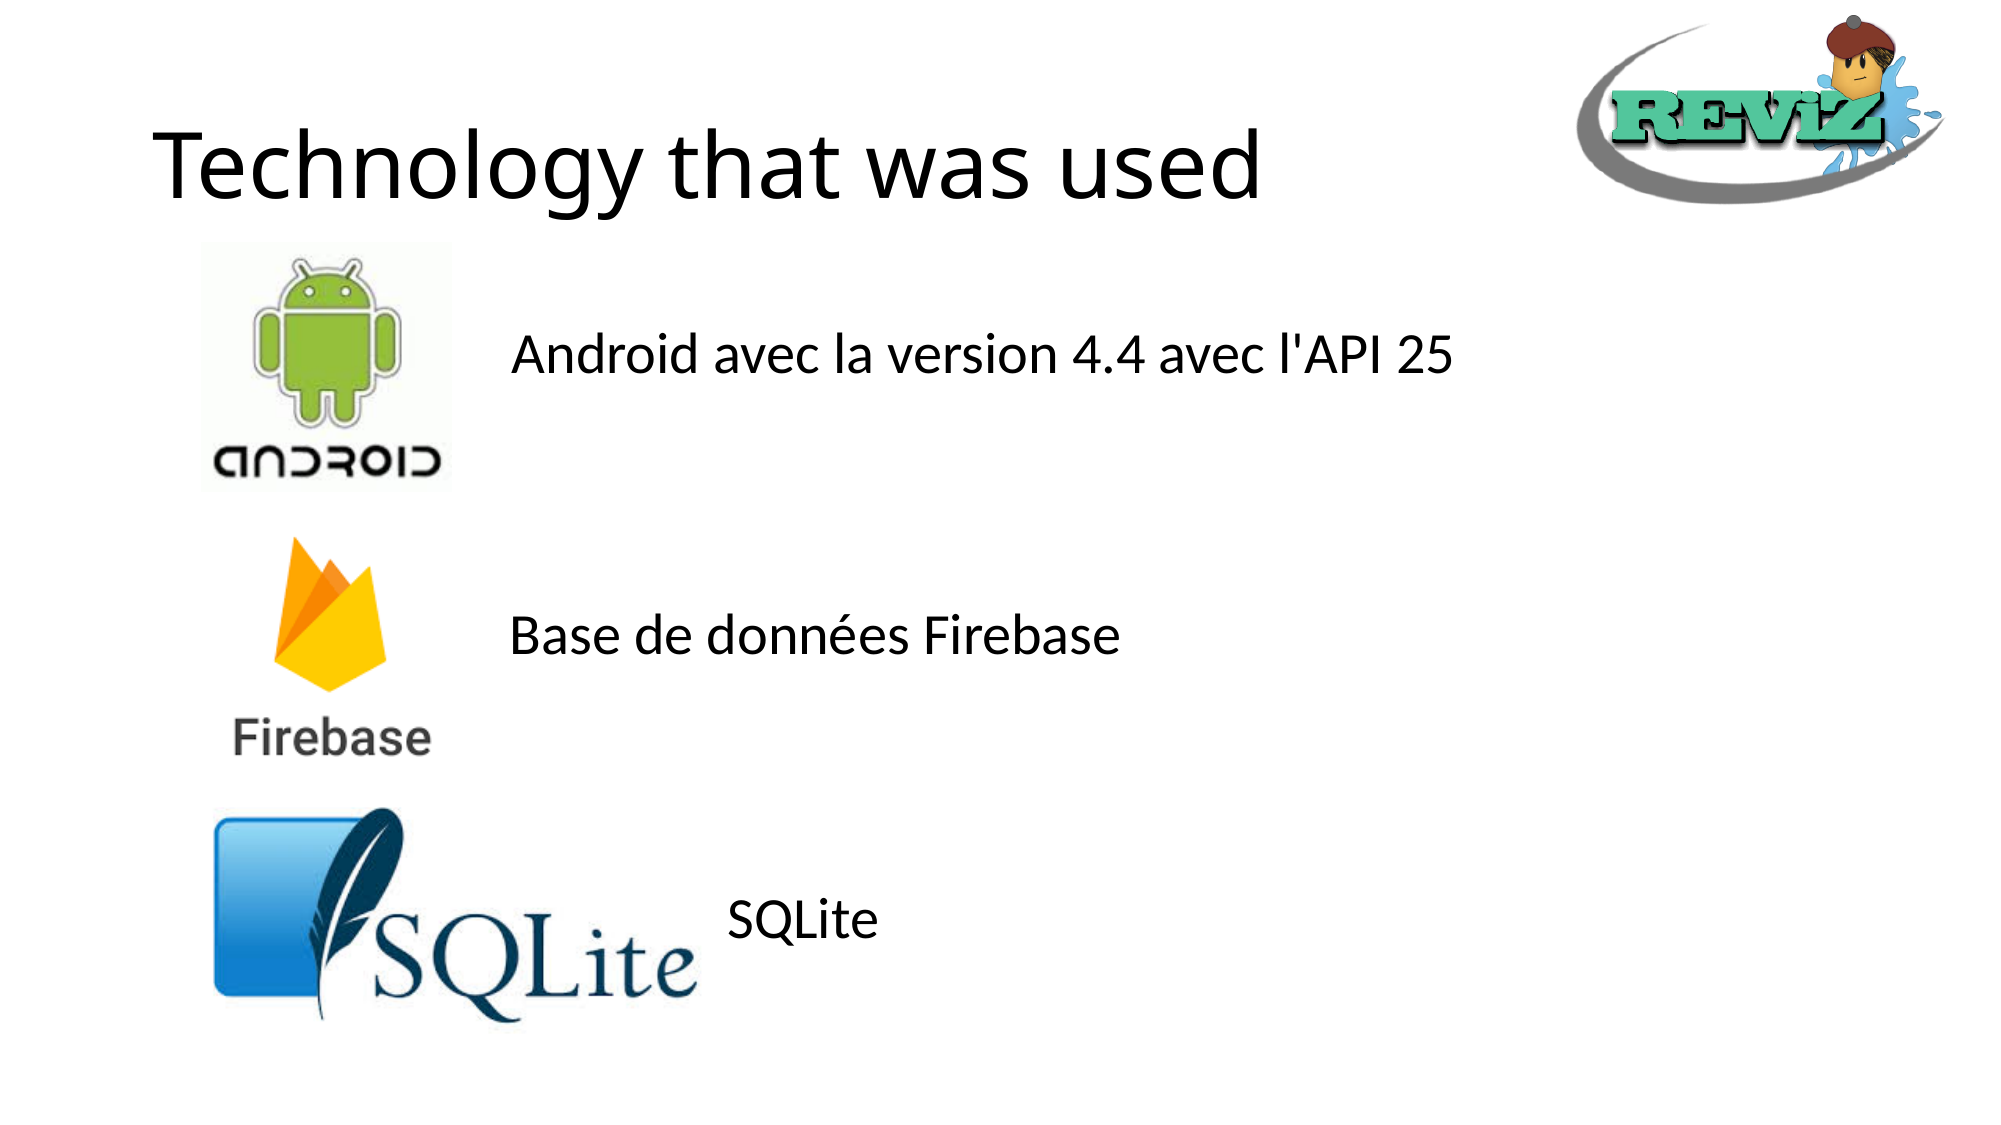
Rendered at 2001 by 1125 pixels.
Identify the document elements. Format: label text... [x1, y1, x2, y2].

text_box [123, 492, 1395, 796]
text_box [201, 242, 1503, 493]
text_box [201, 795, 988, 1037]
title Technology that was used [137, 59, 1489, 278]
picture [1489, 0, 2000, 300]
